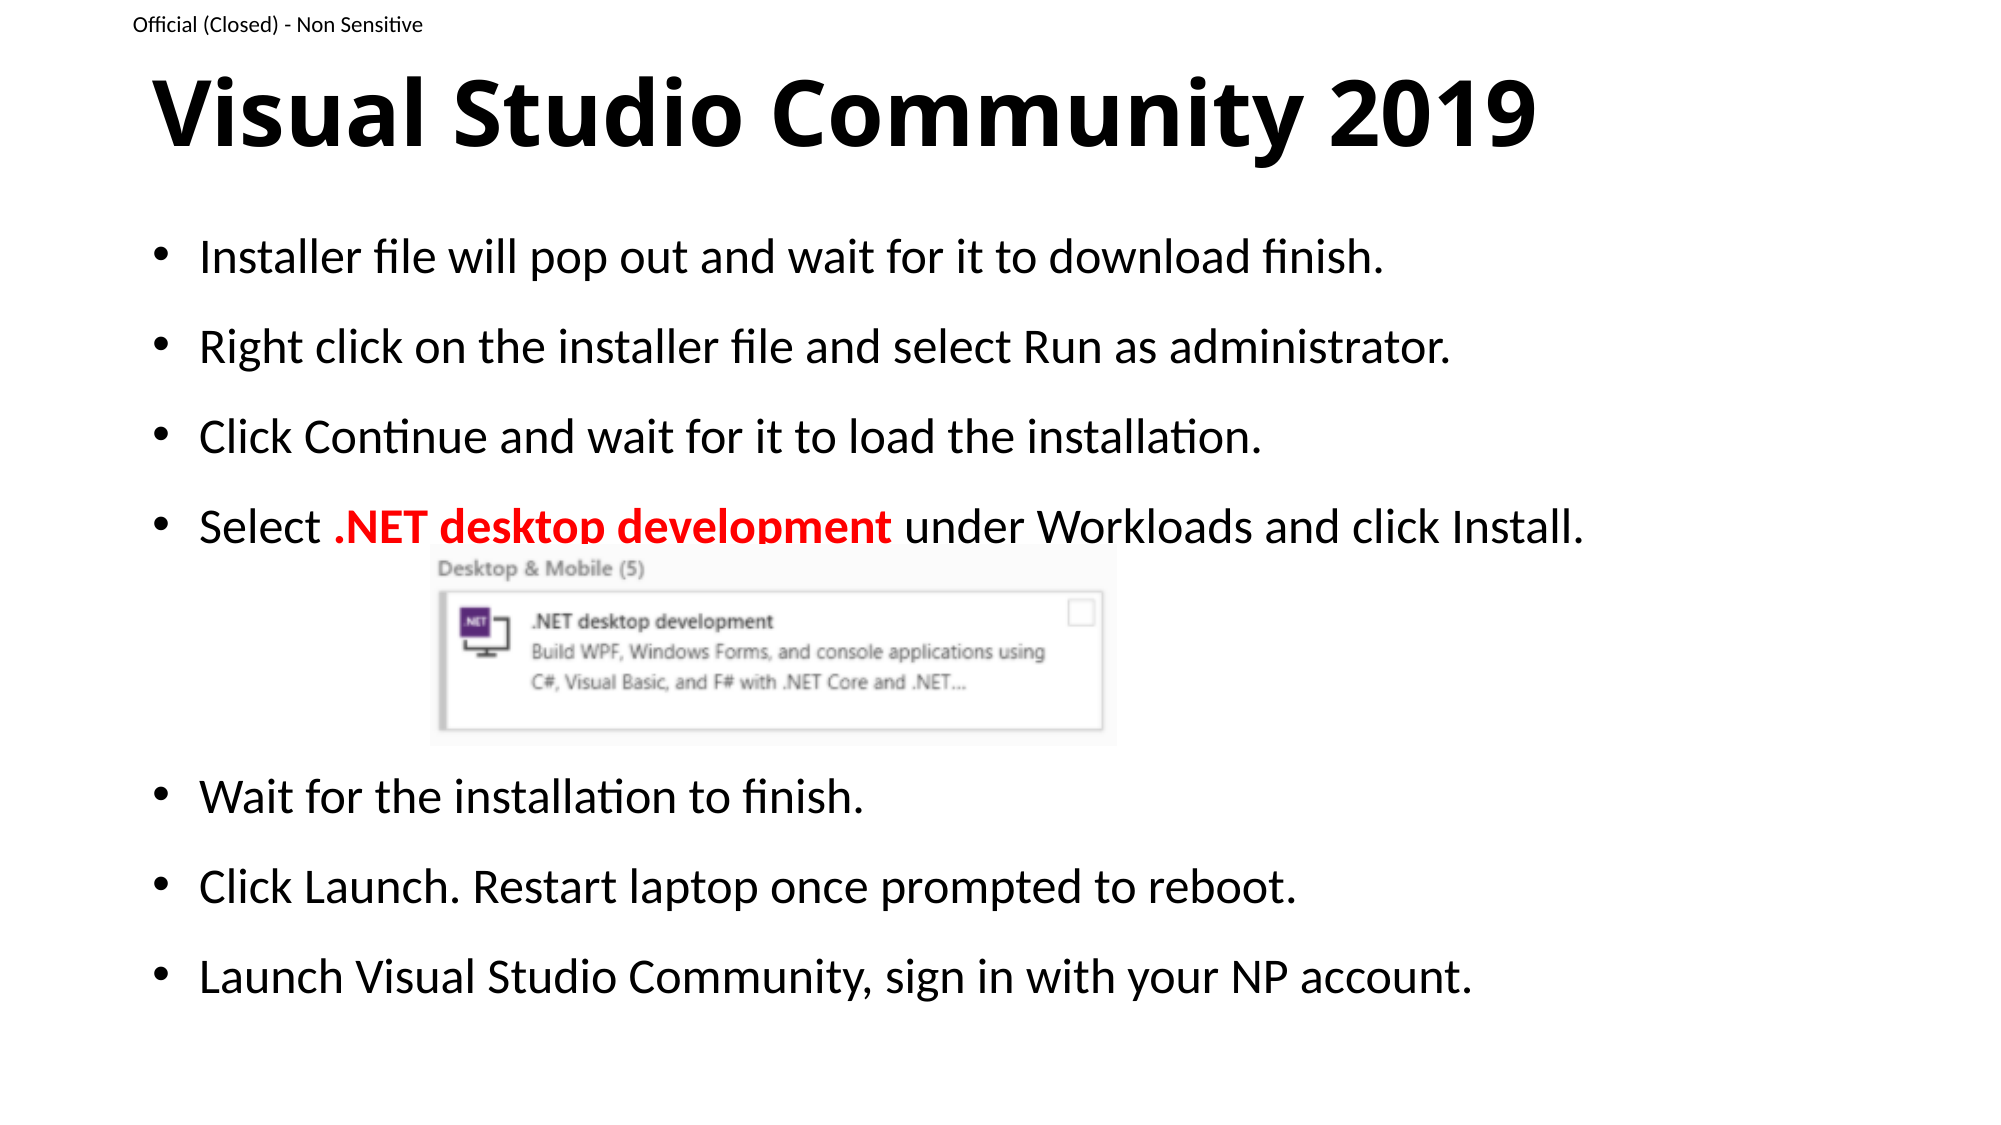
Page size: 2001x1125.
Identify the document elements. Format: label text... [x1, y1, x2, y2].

text_box Installer file will pop out and wait for it to download finish. Right click on the installer file and select Run as administrator. Click Continue and wait for it to load the installation. Select .NET desktop development under Workloads and click Install. Wait for the installation to finish. Click Launch. Restart laptop once prompted to reboot. Launch Visual Studio Community, sign in with your NP account. [137, 185, 1961, 1011]
text_box Visual Studio Community 2019 [137, 59, 1863, 185]
picture [430, 544, 1117, 746]
